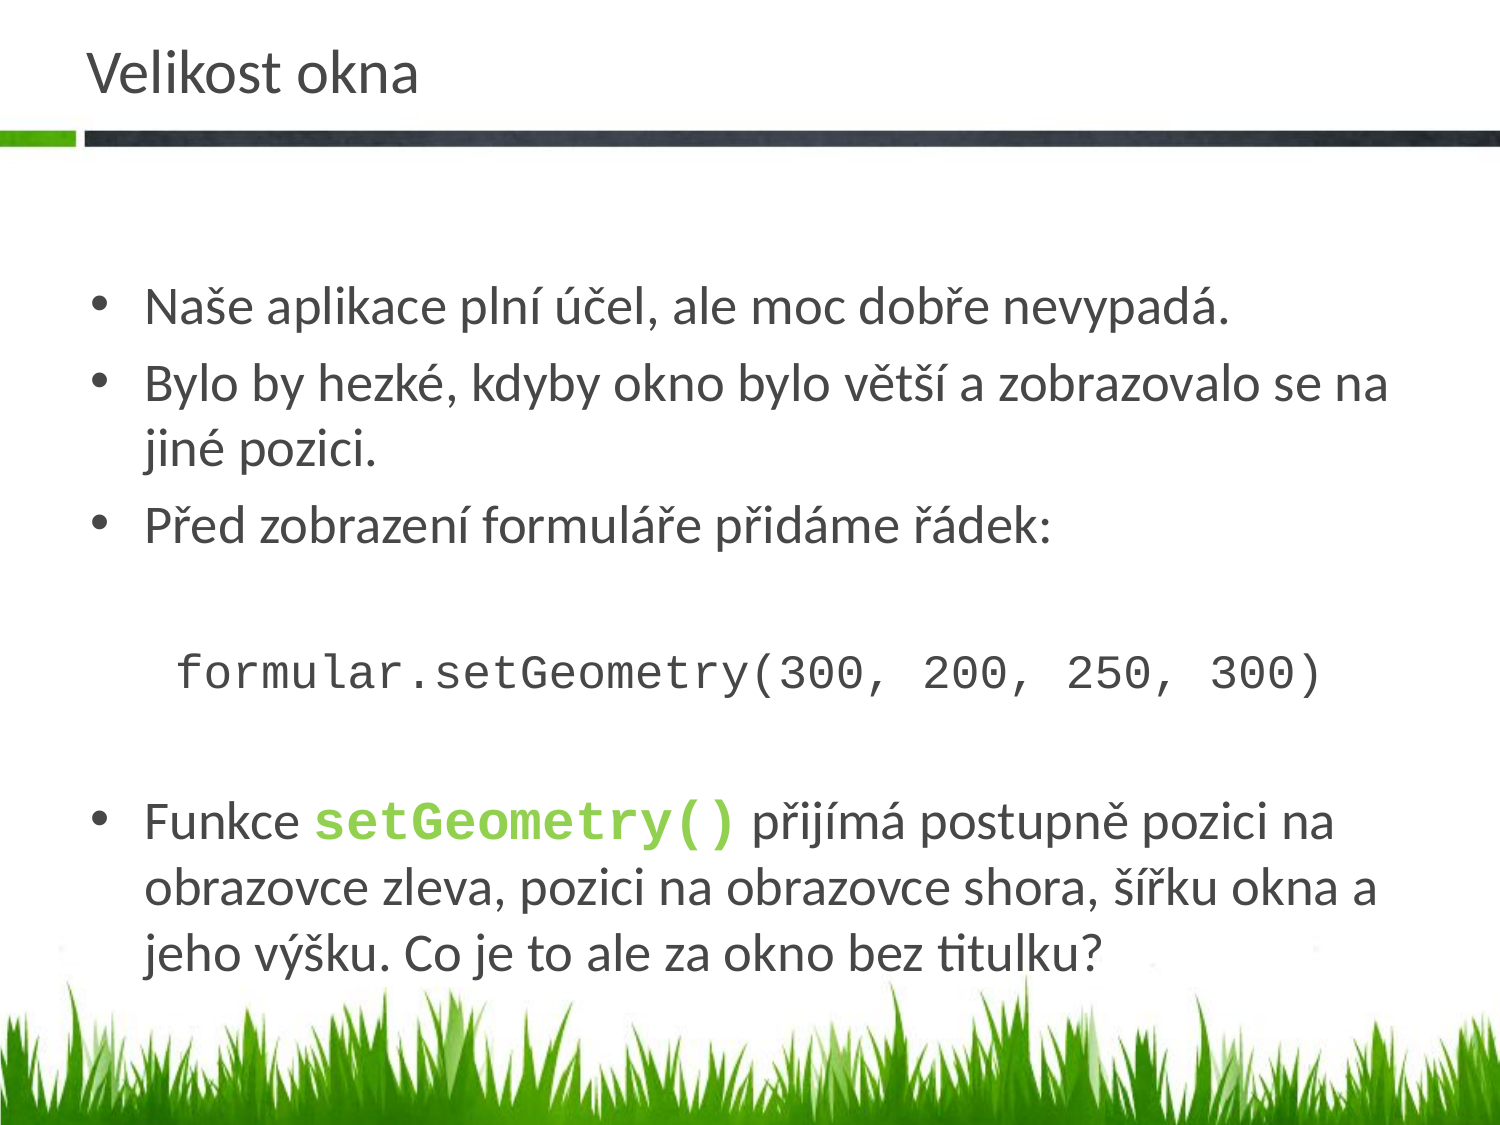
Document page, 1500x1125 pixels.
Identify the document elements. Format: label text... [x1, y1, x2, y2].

list Naše aplikace plní účel, ale moc dobře nevypadá. Bylo by hezké, kdyby okno bylo větší a zobrazovalo se na jiné pozici. Před zobrazení formuláře přidáme řádek: formular.setGeometry(300, 200, 250, 300) Funkce setGeometry() přijímá postupně pozici na obrazovce zleva, pozici na obrazovce shora, šířku okna a jeho výšku. Co je to ale za okno bez titulku? [75, 262, 1425, 1005]
picture [0, 0, 1500, 1125]
title Velikost okna [71, 12, 1450, 125]
